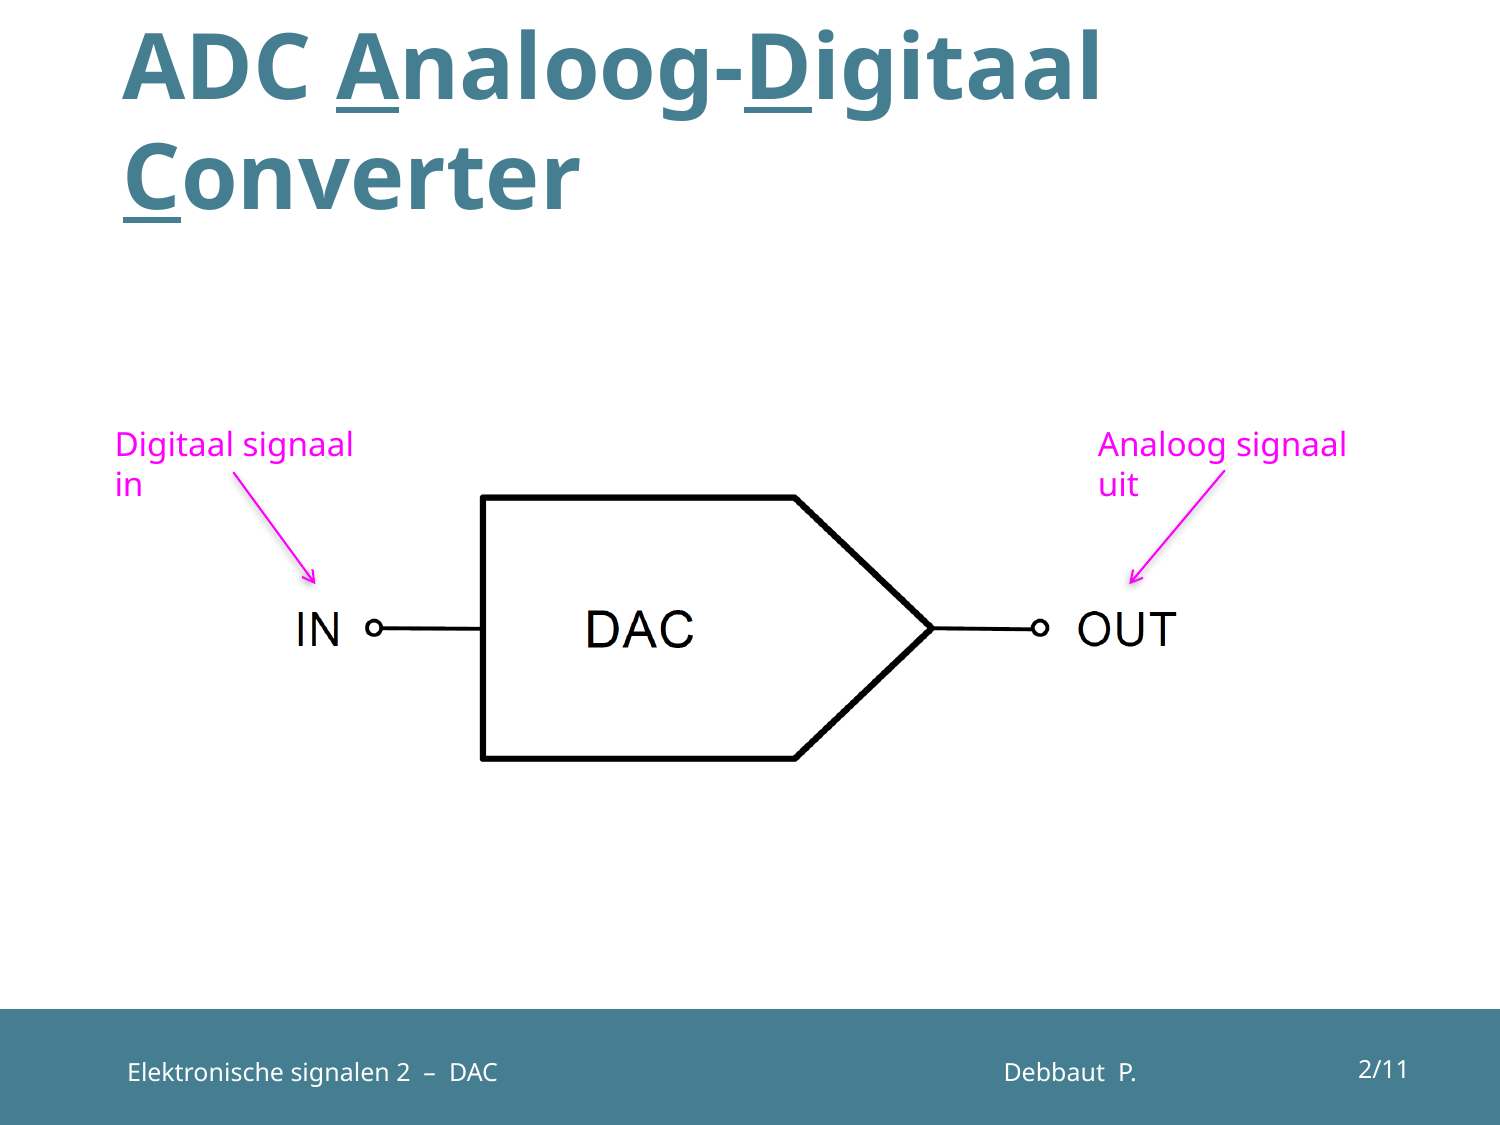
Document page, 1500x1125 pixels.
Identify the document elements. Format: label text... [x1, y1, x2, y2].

footer Elektronische signalen 2 – DAC [112, 1041, 981, 1102]
slide_number 2/11 [1338, 1040, 1425, 1101]
slide_number Debbaut P. [988, 1041, 1339, 1102]
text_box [1128, 469, 1226, 585]
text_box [233, 471, 316, 585]
title ADC Analoog-Digitaal Converter [107, 0, 1425, 237]
picture [290, 460, 1189, 784]
text_box Analoog signaal uit [1083, 415, 1389, 511]
text_box Digitaal signaal in [99, 415, 389, 511]
